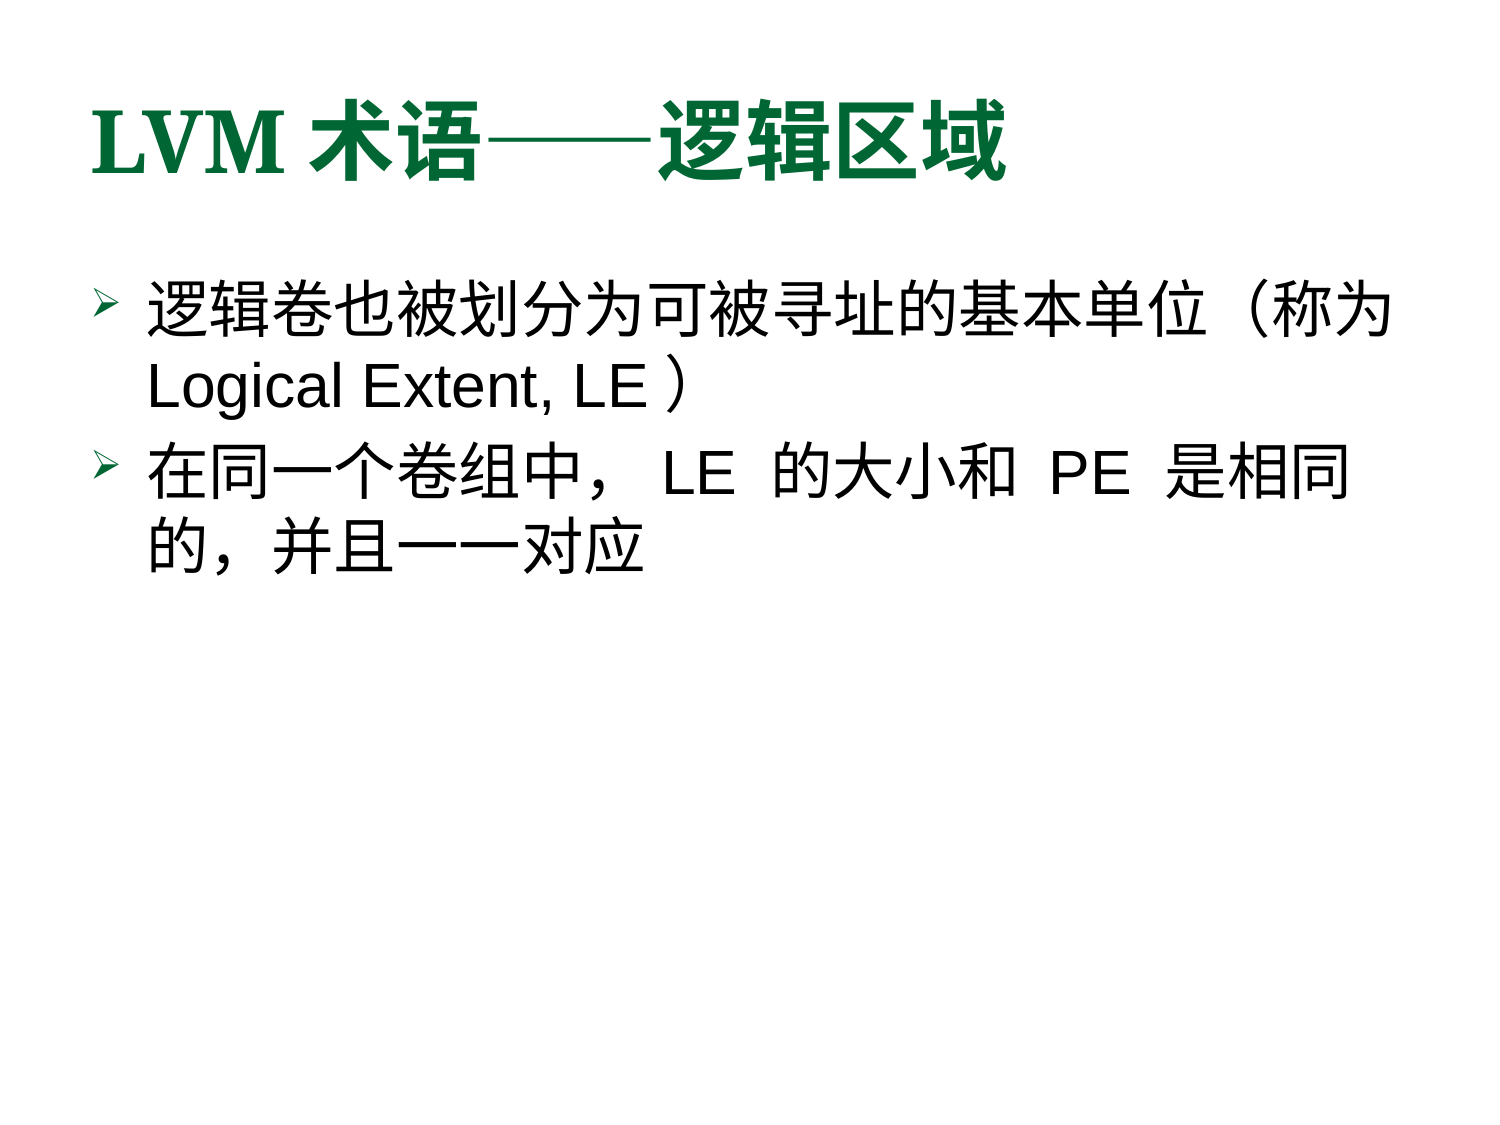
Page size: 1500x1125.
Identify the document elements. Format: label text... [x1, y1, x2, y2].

list 逻辑卷也被划分为可被寻址的基本单位（称为 Logical Extent, LE） 在同一个卷组中，LE 的大小和 PE 是相同的，并且一一对应 [75, 262, 1425, 663]
title LVM术语——逻辑区域 [75, 78, 1425, 203]
